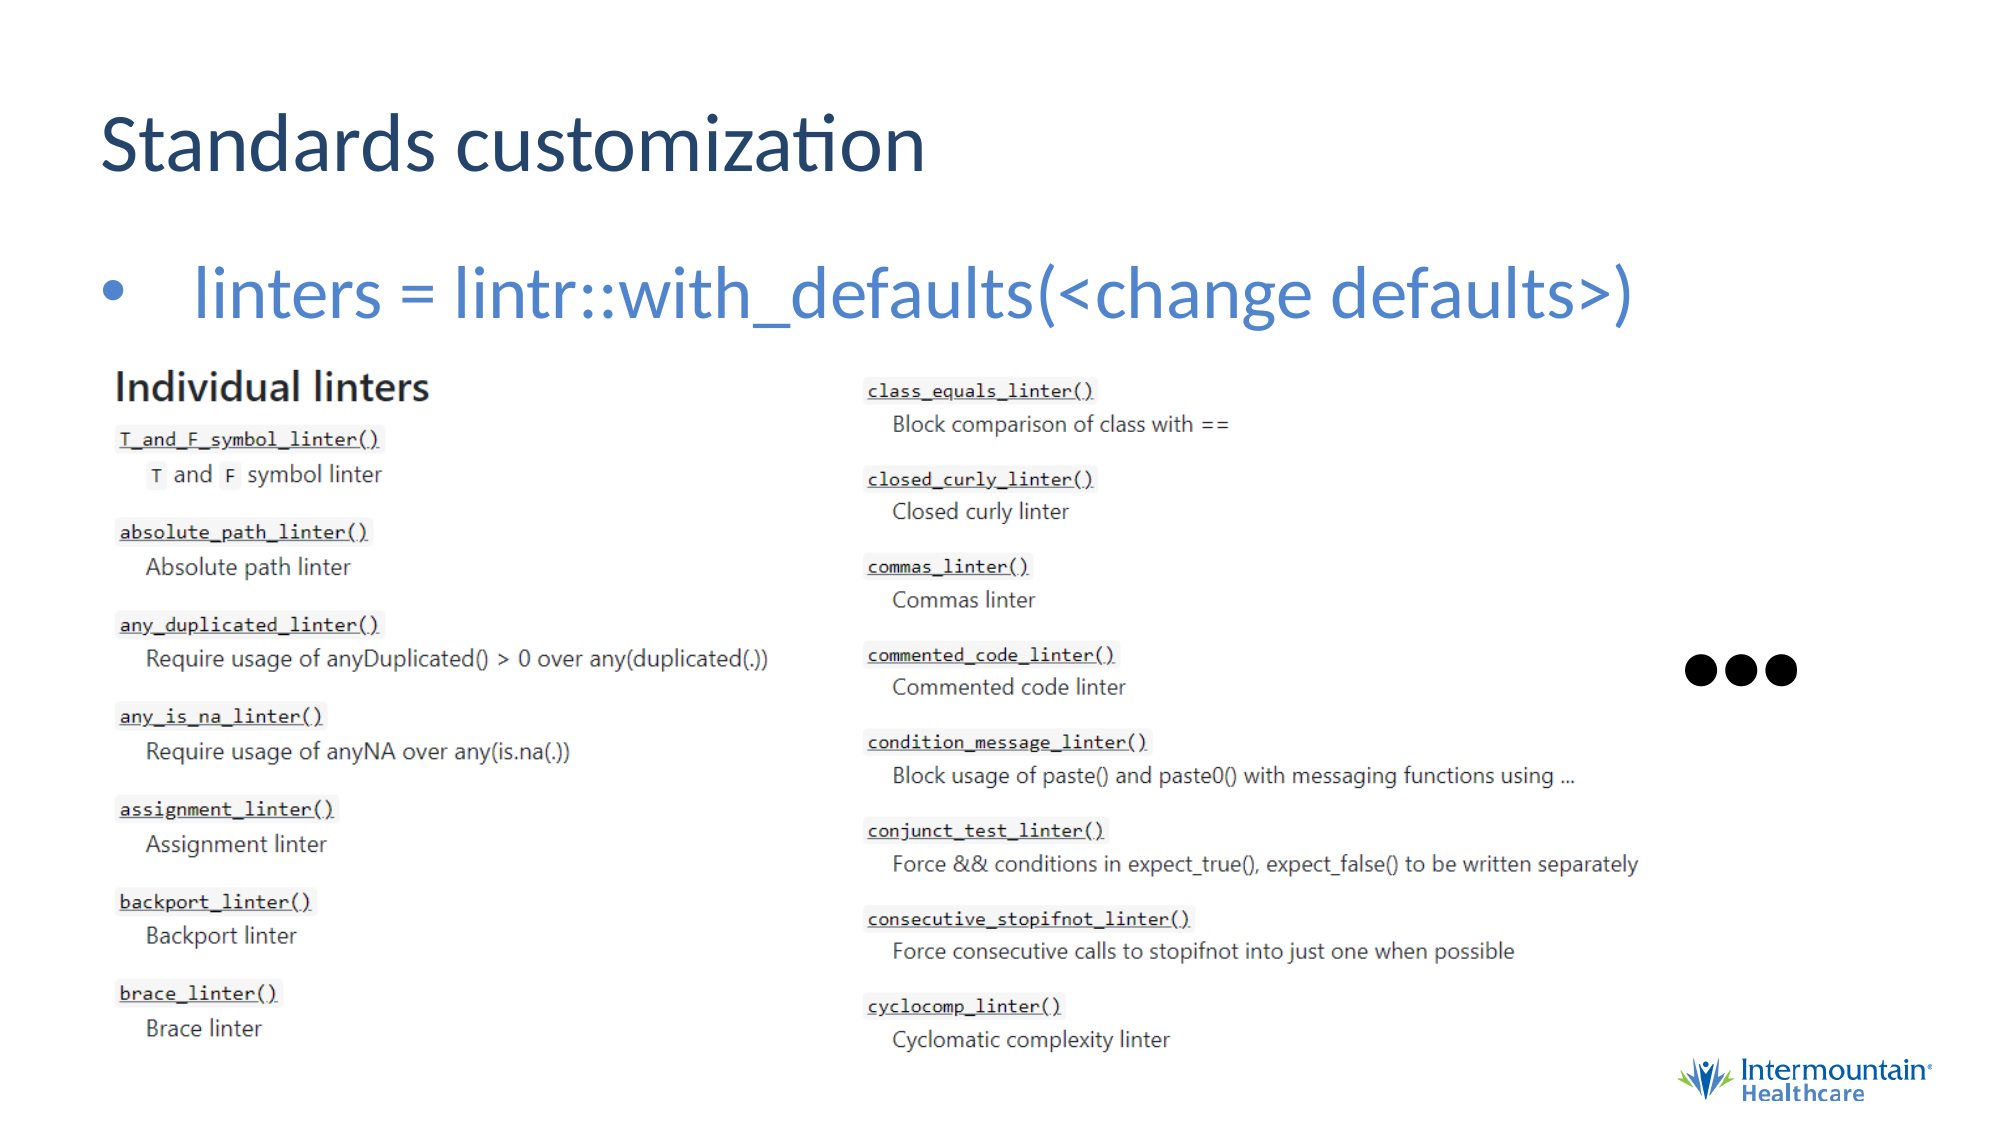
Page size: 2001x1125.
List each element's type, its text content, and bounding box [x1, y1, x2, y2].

picture [85, 353, 781, 1047]
picture [842, 361, 1663, 1061]
picture [1685, 614, 1797, 726]
title Standards customization [85, 92, 1903, 186]
list linters = lintr::with_defaults(<change defaults>) [85, 246, 1903, 1047]
